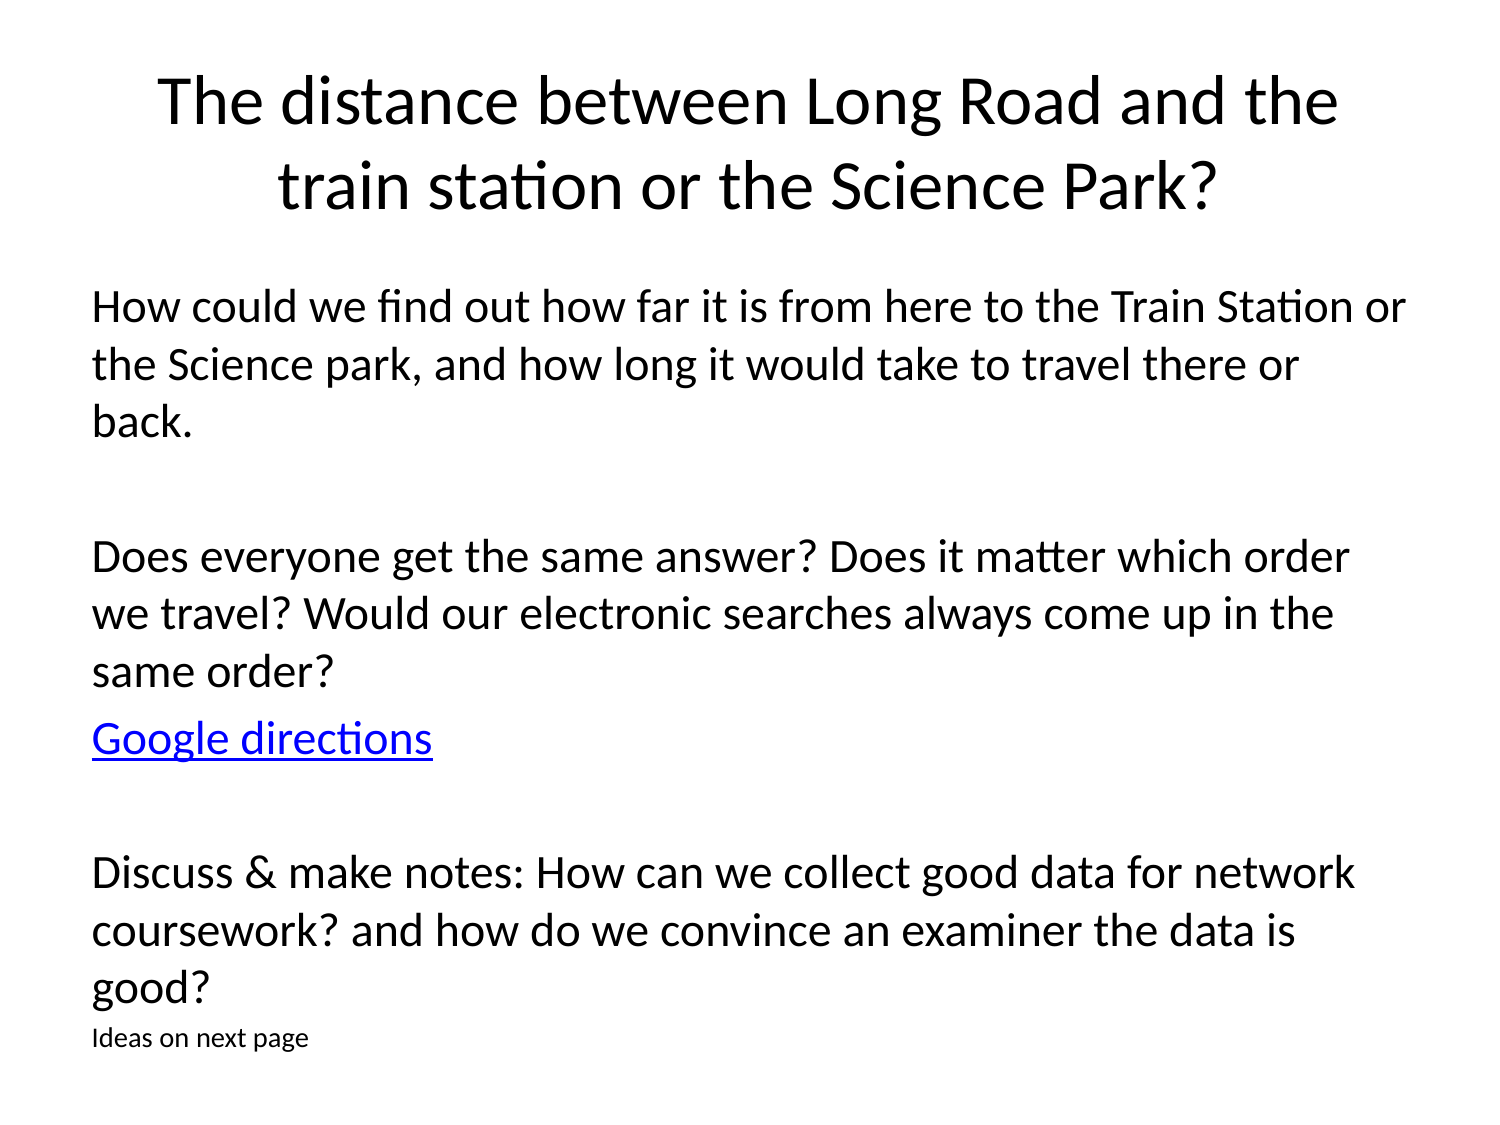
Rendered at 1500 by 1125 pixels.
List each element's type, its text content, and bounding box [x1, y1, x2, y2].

title The distance between Long Road and the train station or the Science Park? [75, 45, 1425, 233]
list How could we find out how far it is from here to the Train Station or the Science park, and how long it would take to travel there or back. Does everyone get the same answer? Does it matter which order we travel? Would our electronic searches always come up in the same order? Google directions Discuss & make notes: How can we collect good data for network coursework? and how do we convince an examiner the data is good? Ideas on next page [76, 267, 1427, 1064]
